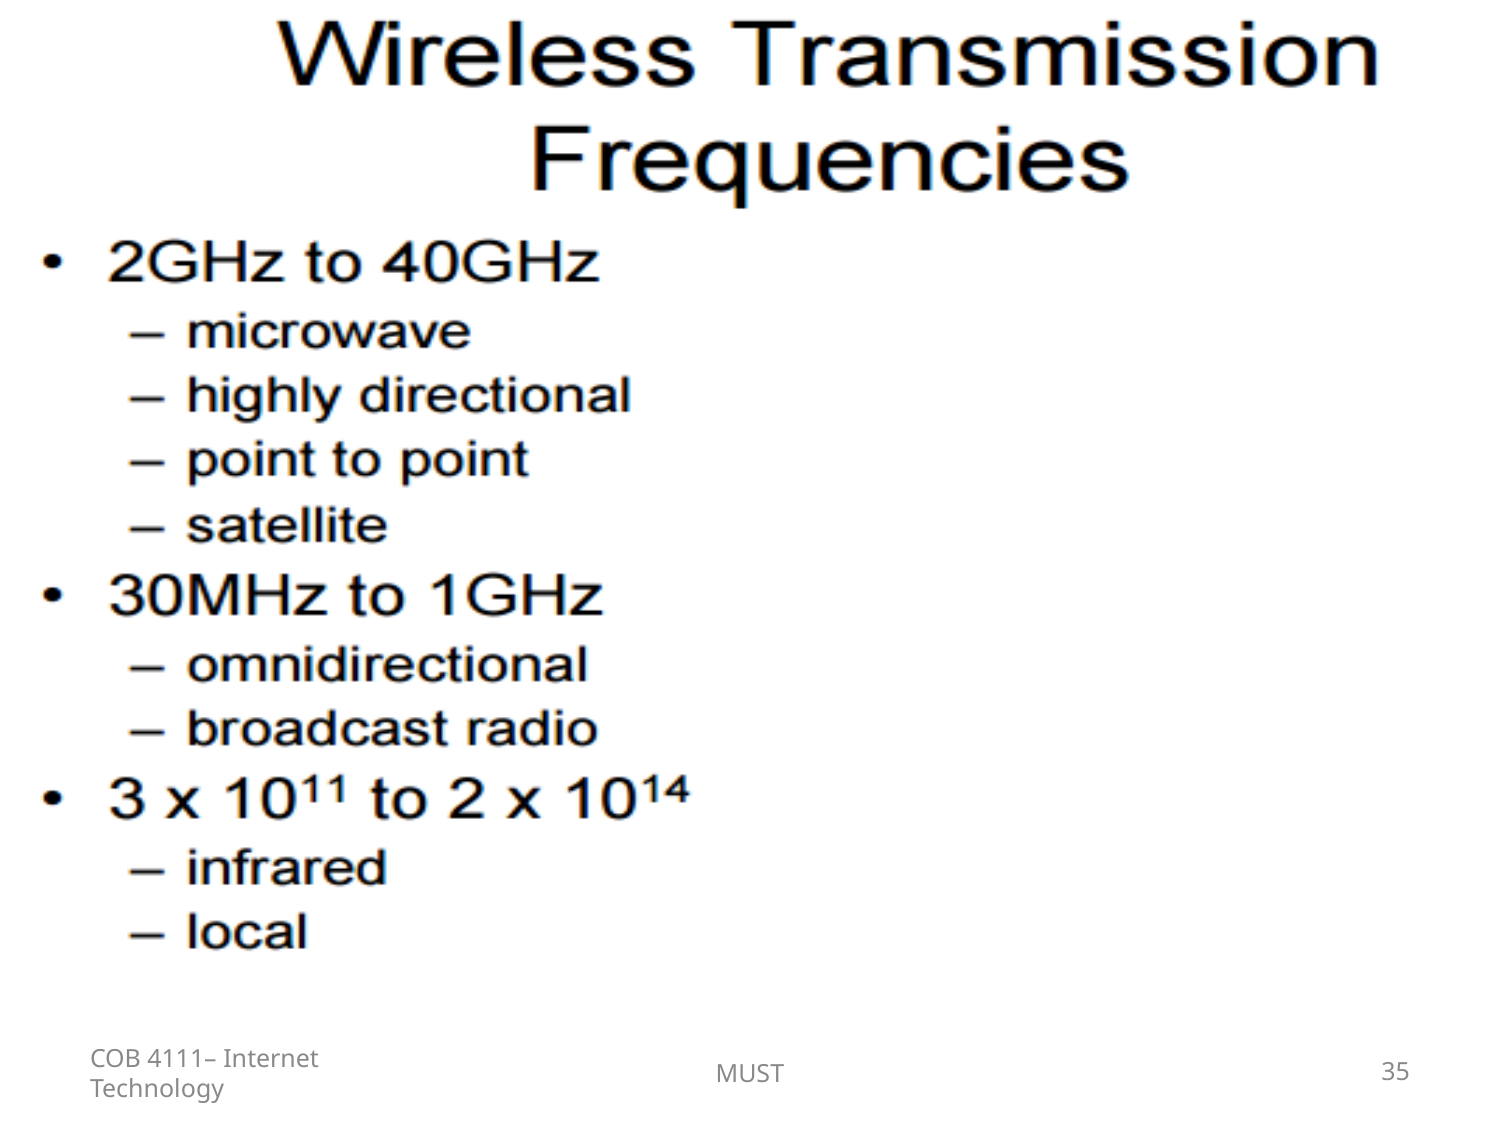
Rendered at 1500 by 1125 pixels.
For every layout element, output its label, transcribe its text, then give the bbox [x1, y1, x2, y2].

text_box 35 [1074, 1042, 1425, 1103]
text_box MUST [512, 1042, 988, 1103]
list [0, 0, 1500, 965]
text_box COB 4111– Internet Technology [75, 1042, 425, 1103]
